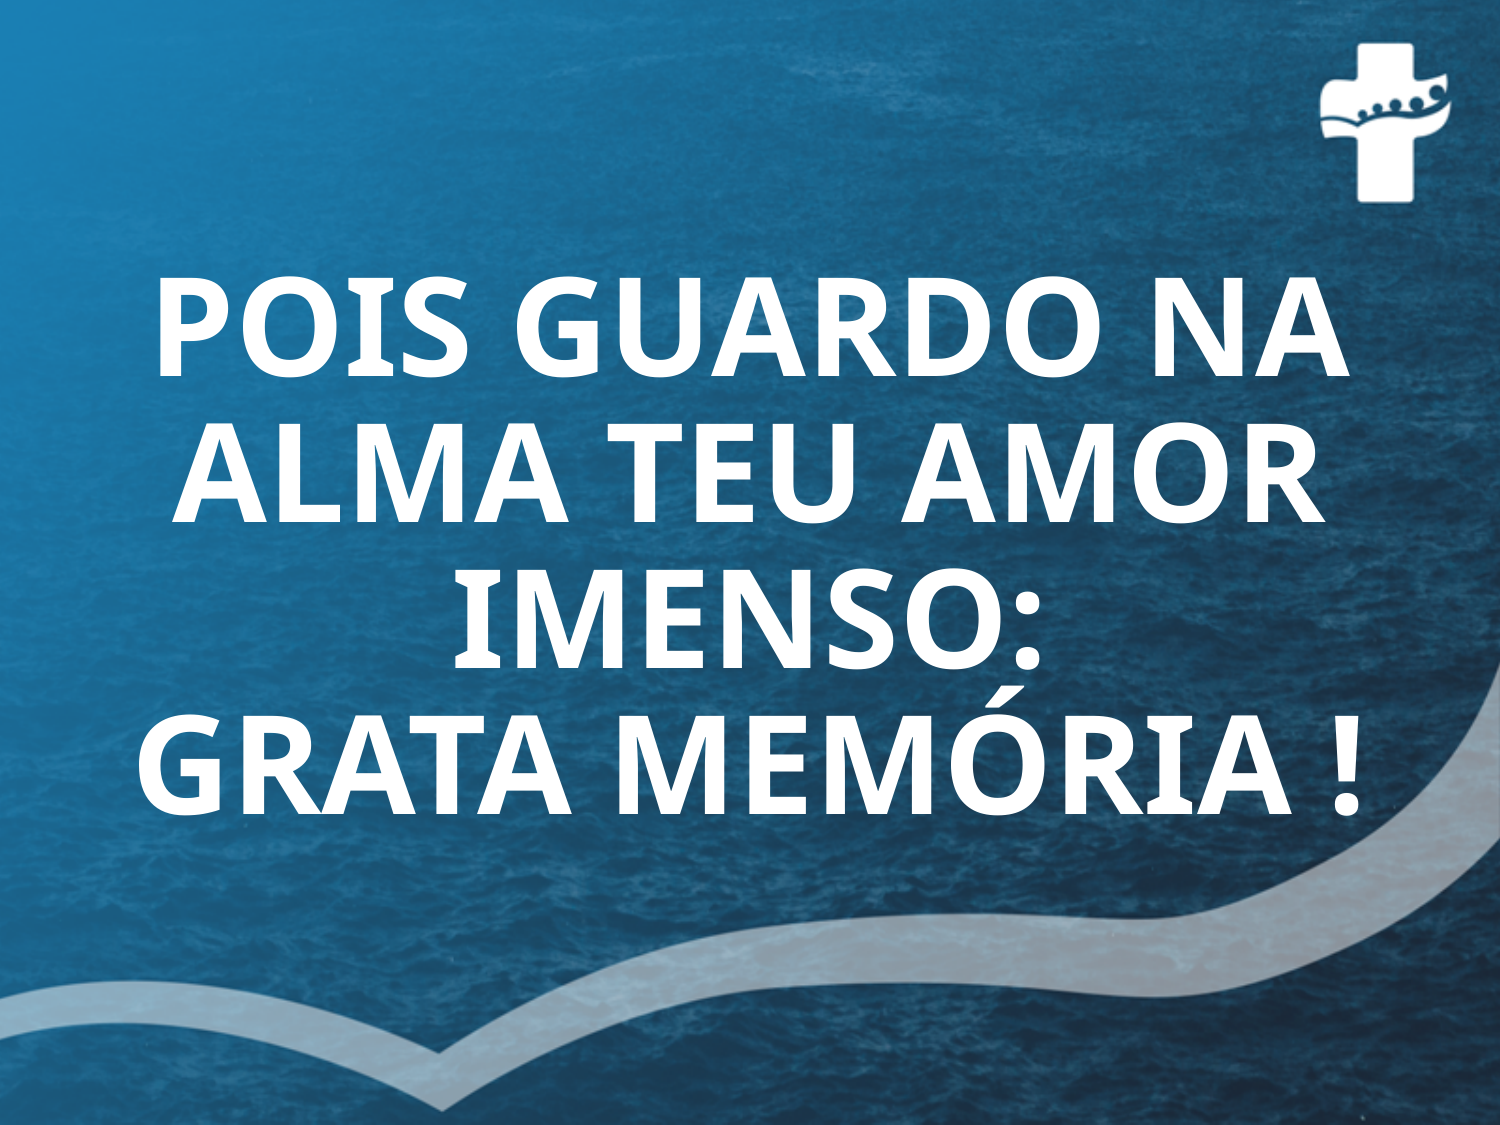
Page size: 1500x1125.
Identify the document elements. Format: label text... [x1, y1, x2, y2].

title POIS GUARDO NA ALMA TEU AMOR IMENSO: GRATA MEMÓRIA ! [0, 455, 1500, 644]
picture [0, 0, 1500, 455]
picture [0, 644, 1500, 1125]
